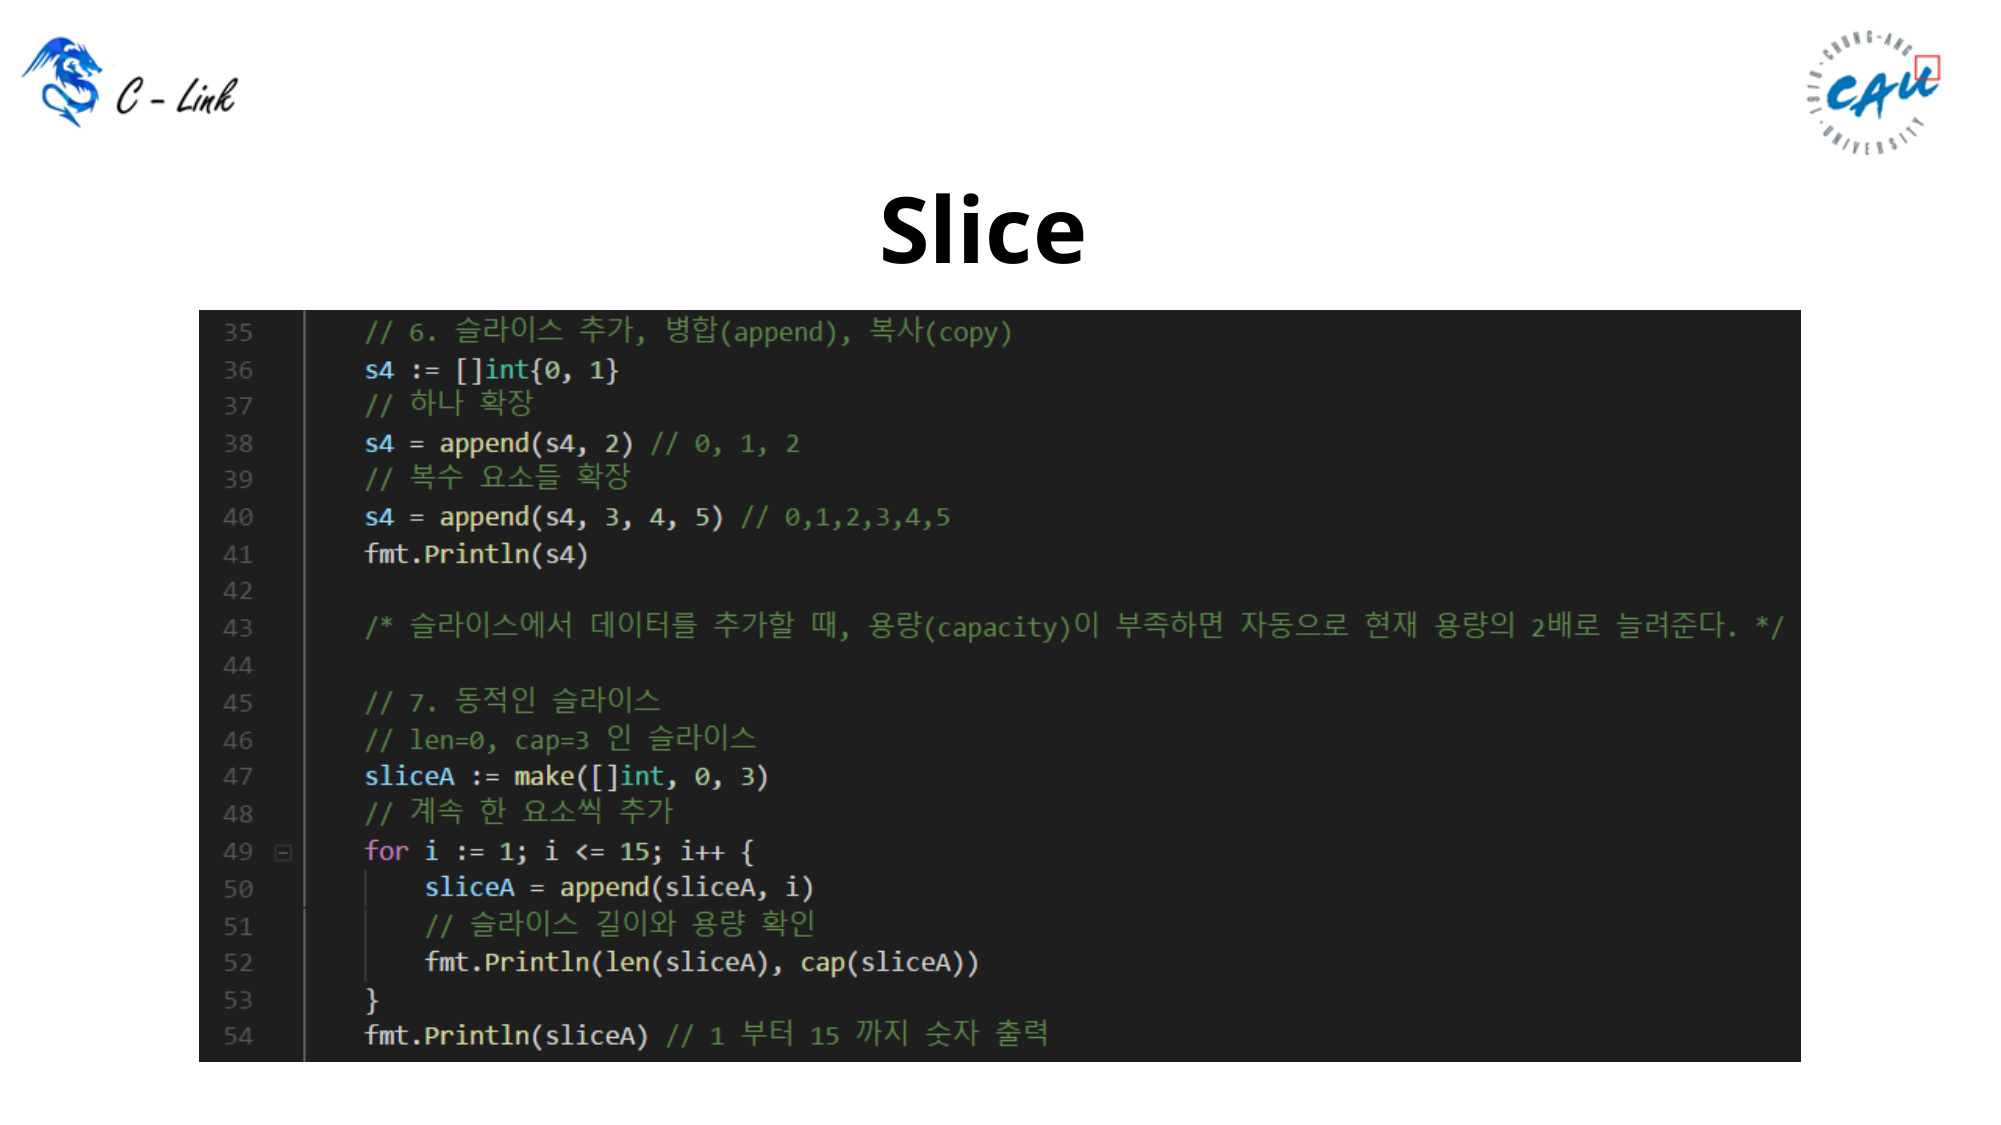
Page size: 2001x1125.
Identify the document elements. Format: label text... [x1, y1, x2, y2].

picture [0, 17, 1950, 165]
text_box Slice [481, 165, 1485, 289]
picture [199, 310, 1801, 1062]
